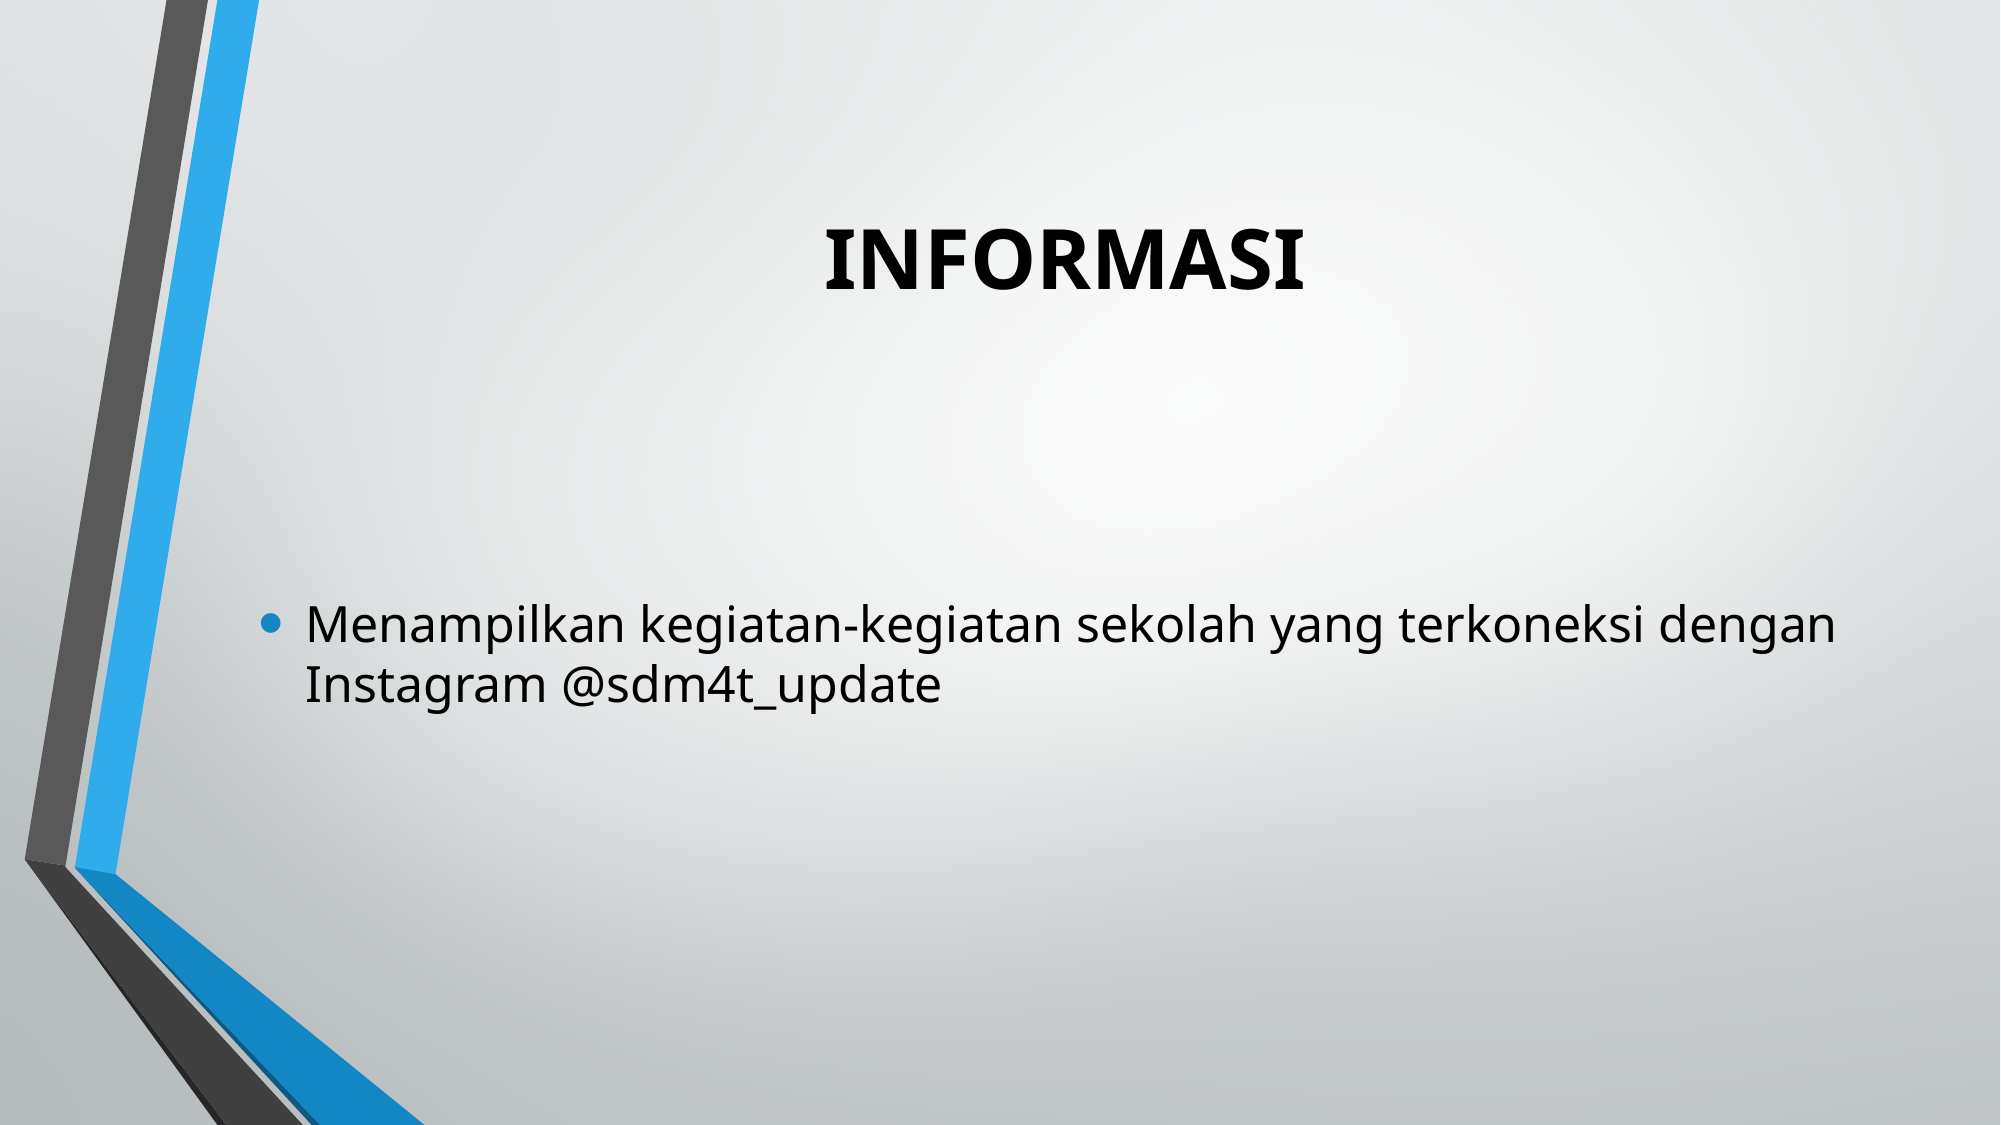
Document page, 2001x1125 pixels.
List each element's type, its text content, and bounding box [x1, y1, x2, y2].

list Menampilkan kegiatan-kegiatan sekolah yang terkoneksi dengan Instagram @sdm4t_update [243, 437, 1887, 950]
title INFORMASI [243, 112, 1887, 400]
